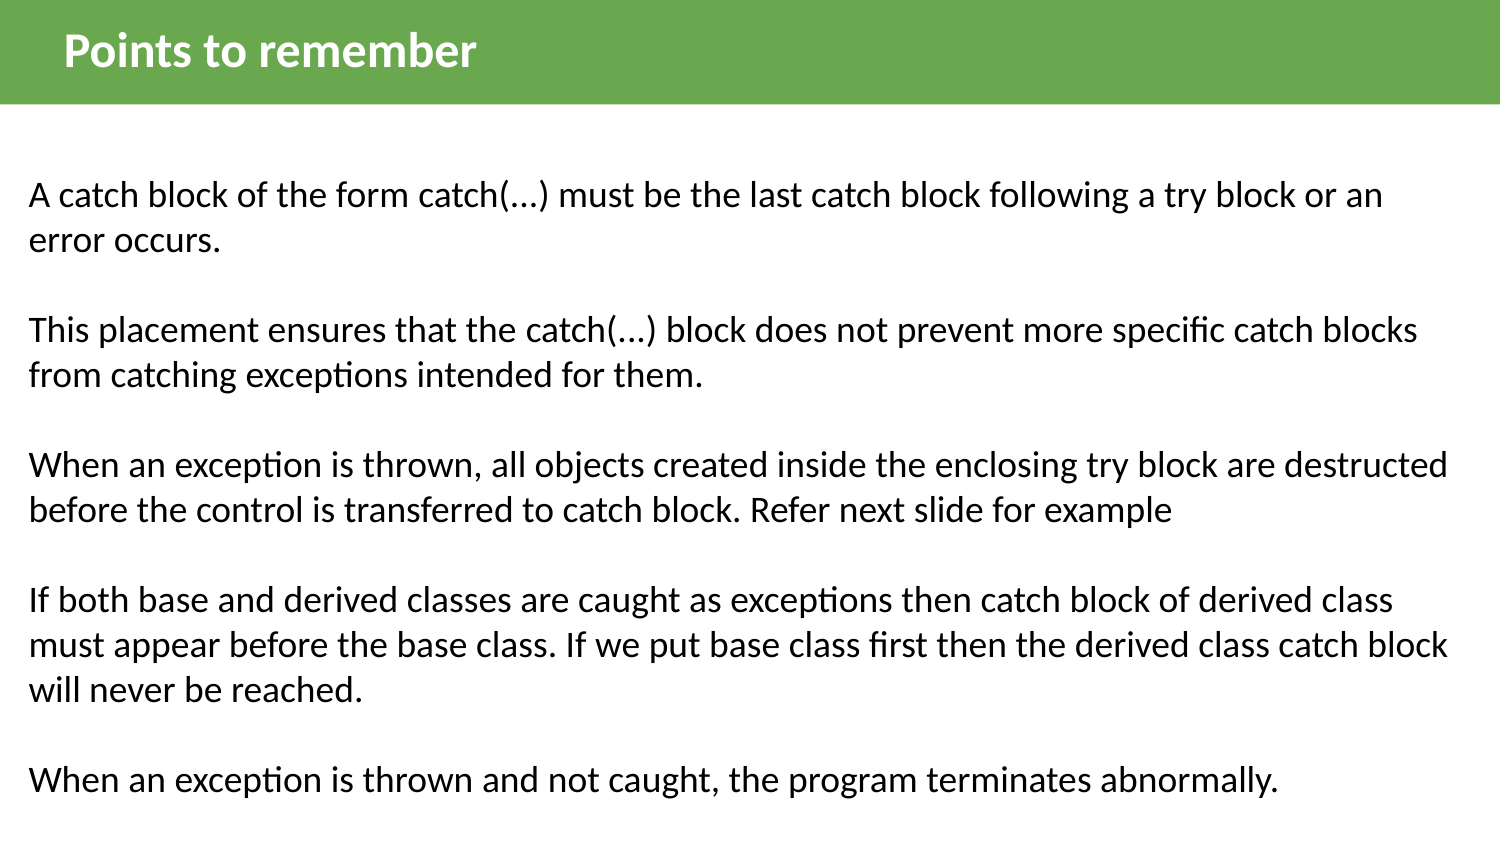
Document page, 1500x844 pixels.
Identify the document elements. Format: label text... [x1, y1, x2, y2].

text_box Points to remember [63, 15, 1203, 80]
text_box A catch block of the form catch(...) must be the last catch block following a try block or an error occurs. This placement ensures that the catch(...) block does not prevent more specific catch blocks from catching exceptions intended for them. When an exception is thrown, all objects created inside the enclosing try block are destructed before the control is transferred to catch block. Refer next slide for example If both base and derived classes are caught as exceptions then catch block of derived class must appear before the base class. If we put base class first then the derived class catch block will never be reached. When an exception is thrown and not caught, the program terminates abnormally. [13, 110, 1483, 829]
